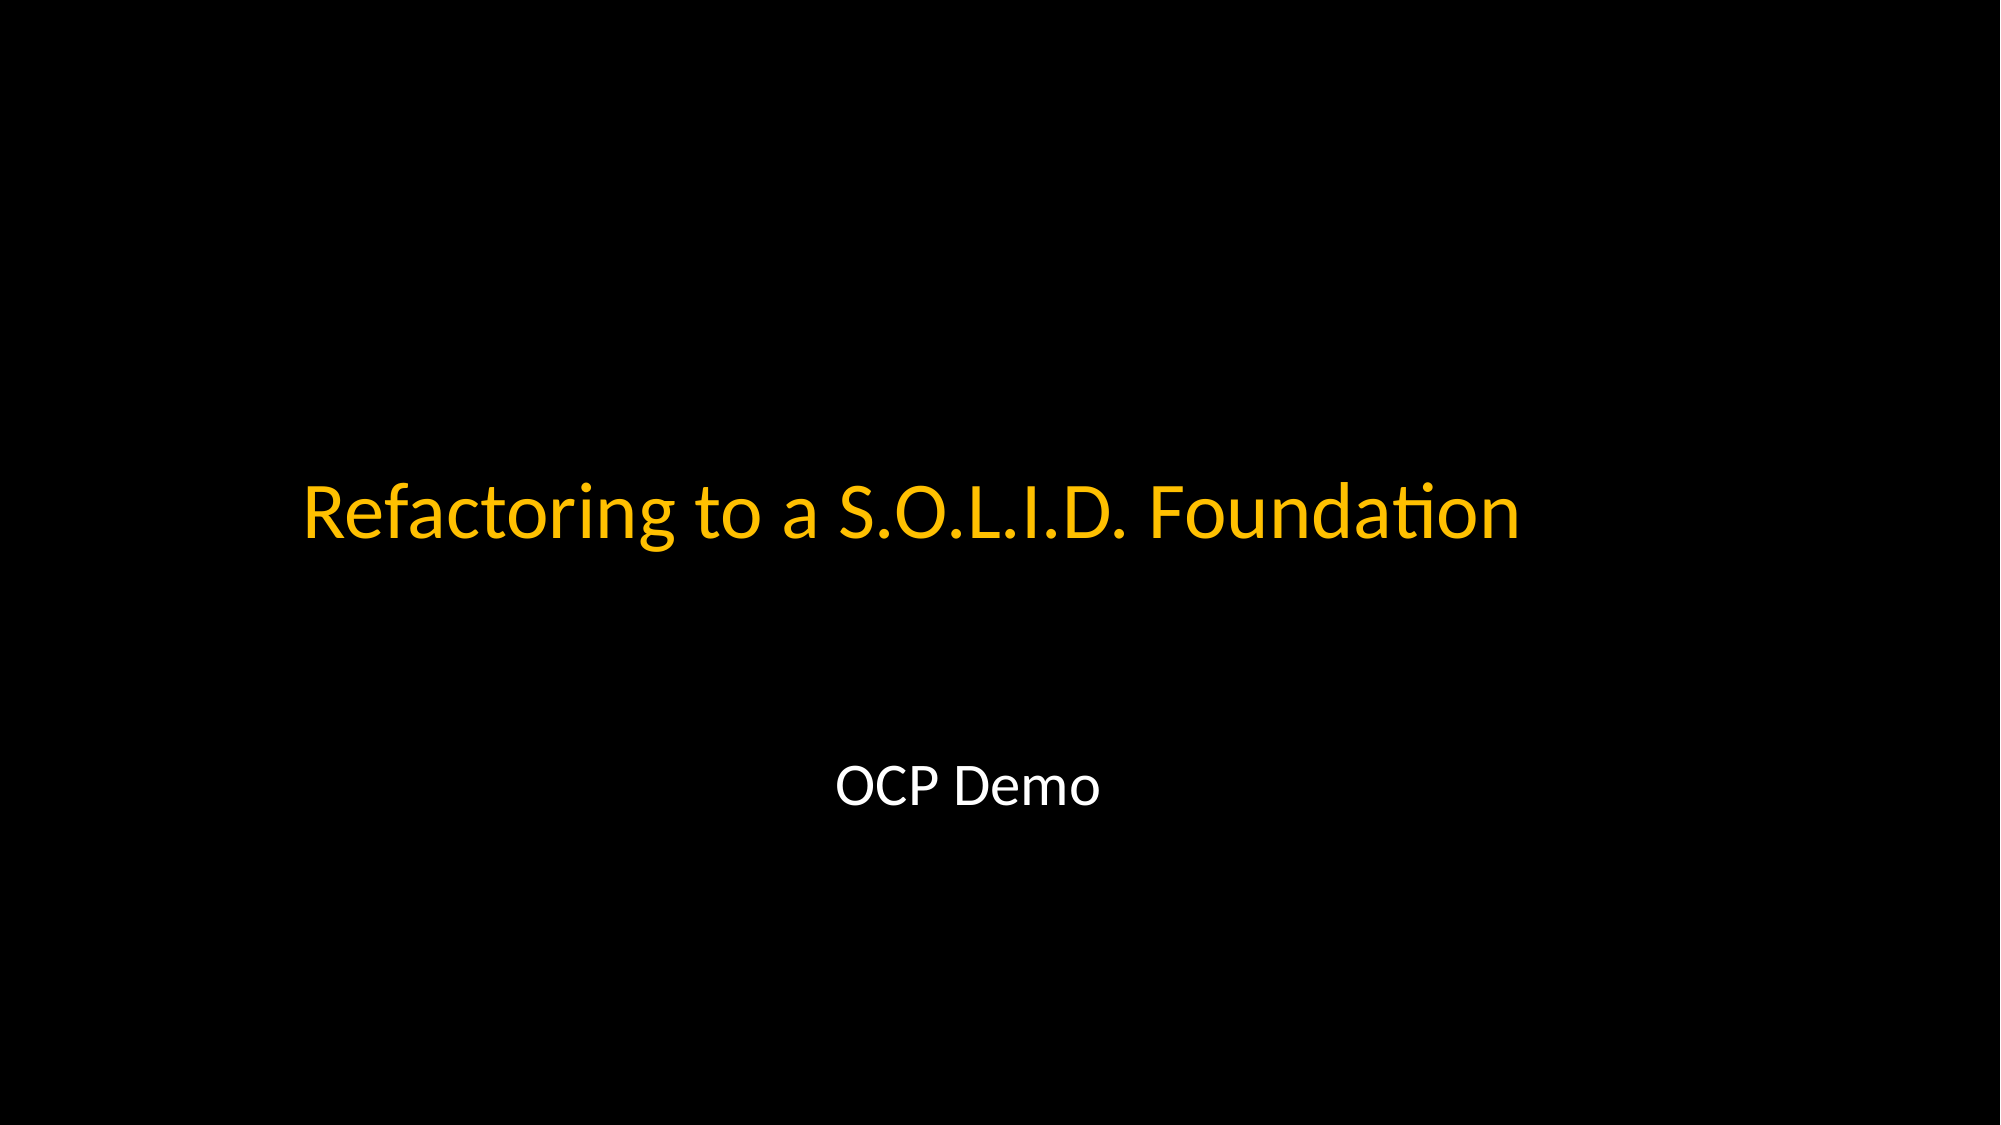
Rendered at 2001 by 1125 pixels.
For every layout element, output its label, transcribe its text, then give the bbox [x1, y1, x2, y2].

title Refactoring to a S.O.L.I.D. Foundation [287, 412, 1650, 600]
text_box OCP Demo [287, 737, 1650, 825]
